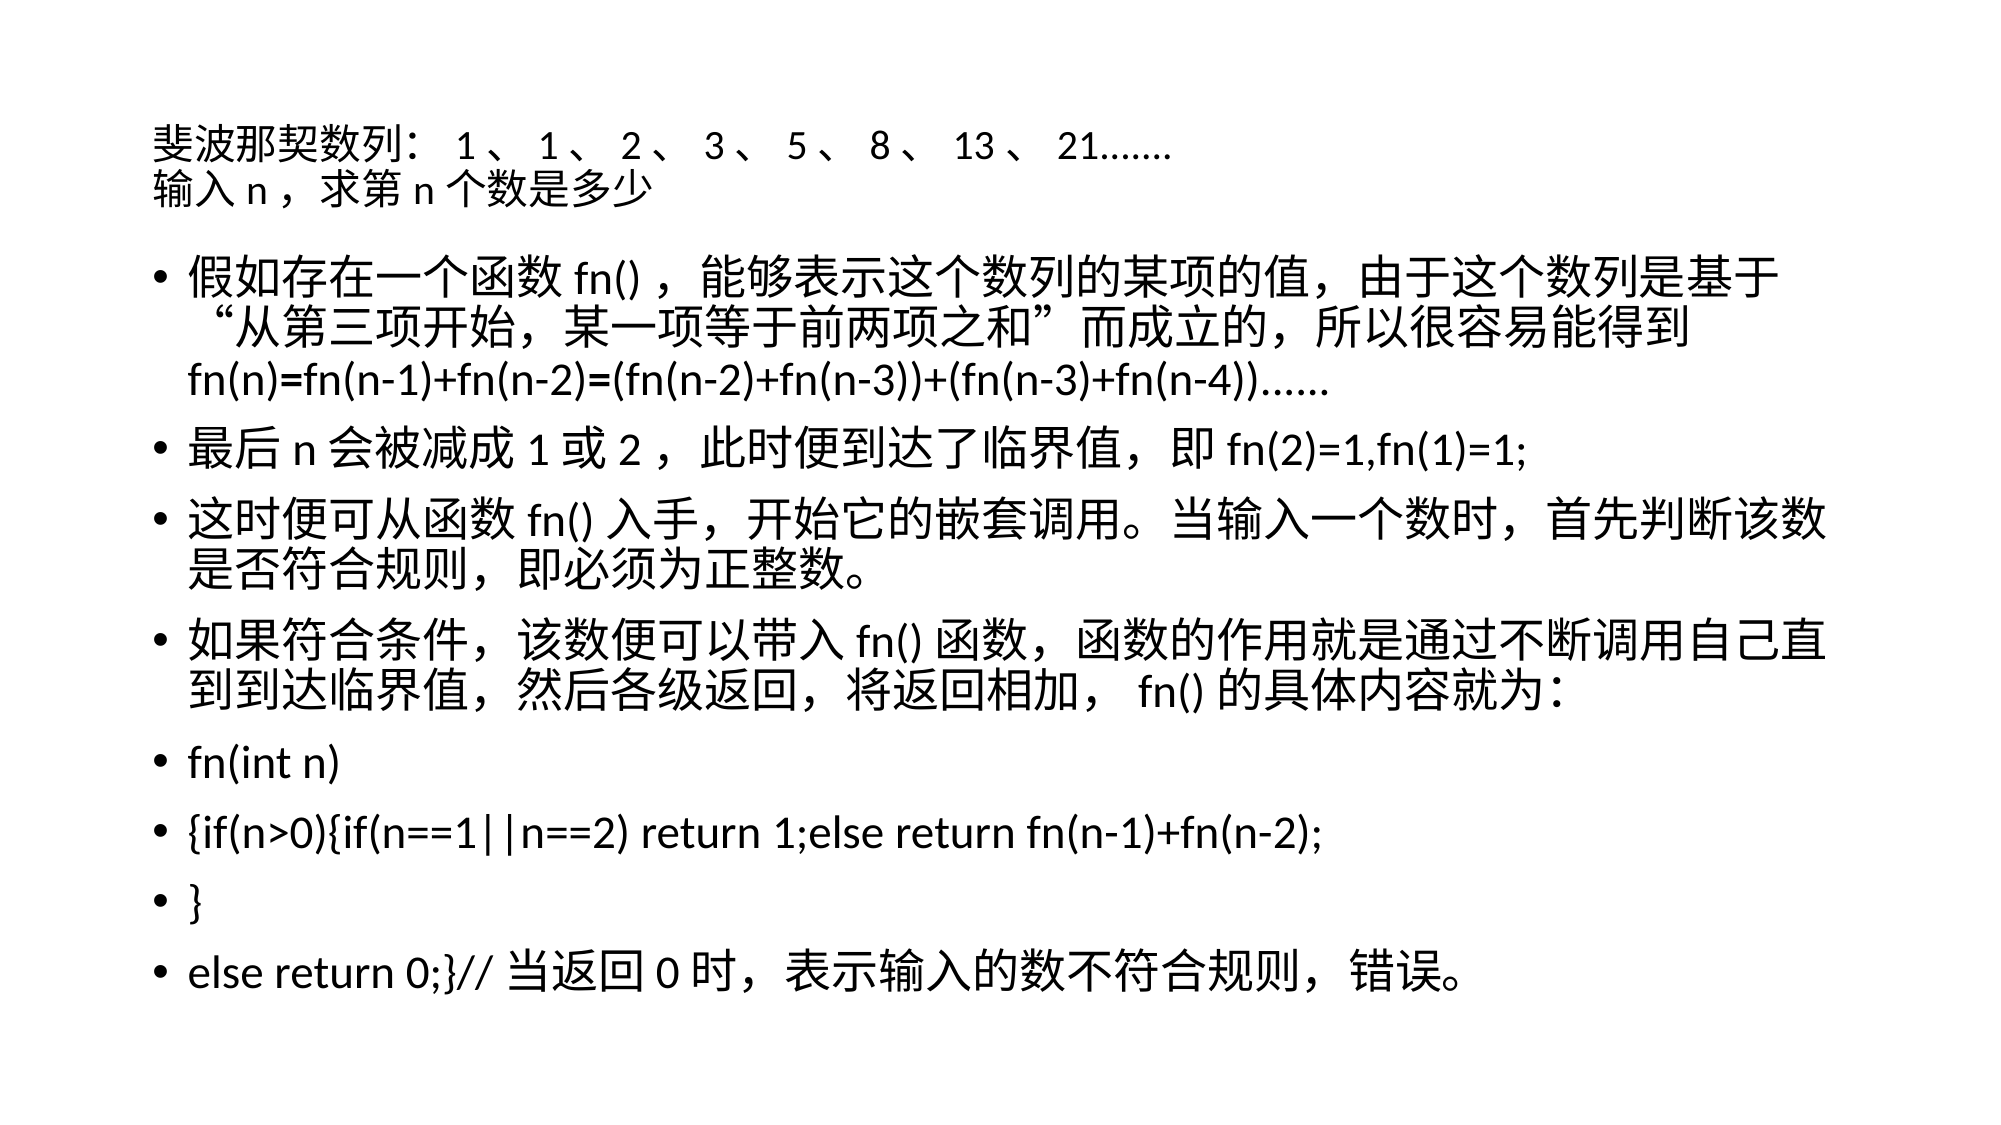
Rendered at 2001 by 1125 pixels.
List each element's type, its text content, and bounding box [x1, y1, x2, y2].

list 假如存在一个函数fn()，能够表示这个数列的某项的值，由于这个数列是基于“从第三项开始，某一项等于前两项之和”而成立的，所以很容易能得到fn(n)=fn(n-1)+fn(n-2)=(fn(n-2)+fn(n-3))+(fn(n-3)+fn(n-4))...... 最后n会被减成1或2，此时便到达了临界值，即fn(2)=1,fn(1)=1; 这时便可从函数fn()入手，开始它的嵌套调用。当输入一个数时，首先判断该数是否符合规则，即必须为正整数。 如果符合条件，该数便可以带入fn()函数，函数的作用就是通过不断调用自己直到到达临界值，然后各级返回，将返回相加，fn()的具体内容就为： fn(int n) {if(n>0){if(n==1||n==2) return 1;else return fn(n-1)+fn(n-2); } else return 0;}//当返回0时，表示输入的数不符合规则，错误。 [137, 246, 1863, 1014]
title 斐波那契数列：1、1、2、3、5、8、13、21....... 输入n，求第n个数是多少 [137, 59, 1863, 246]
